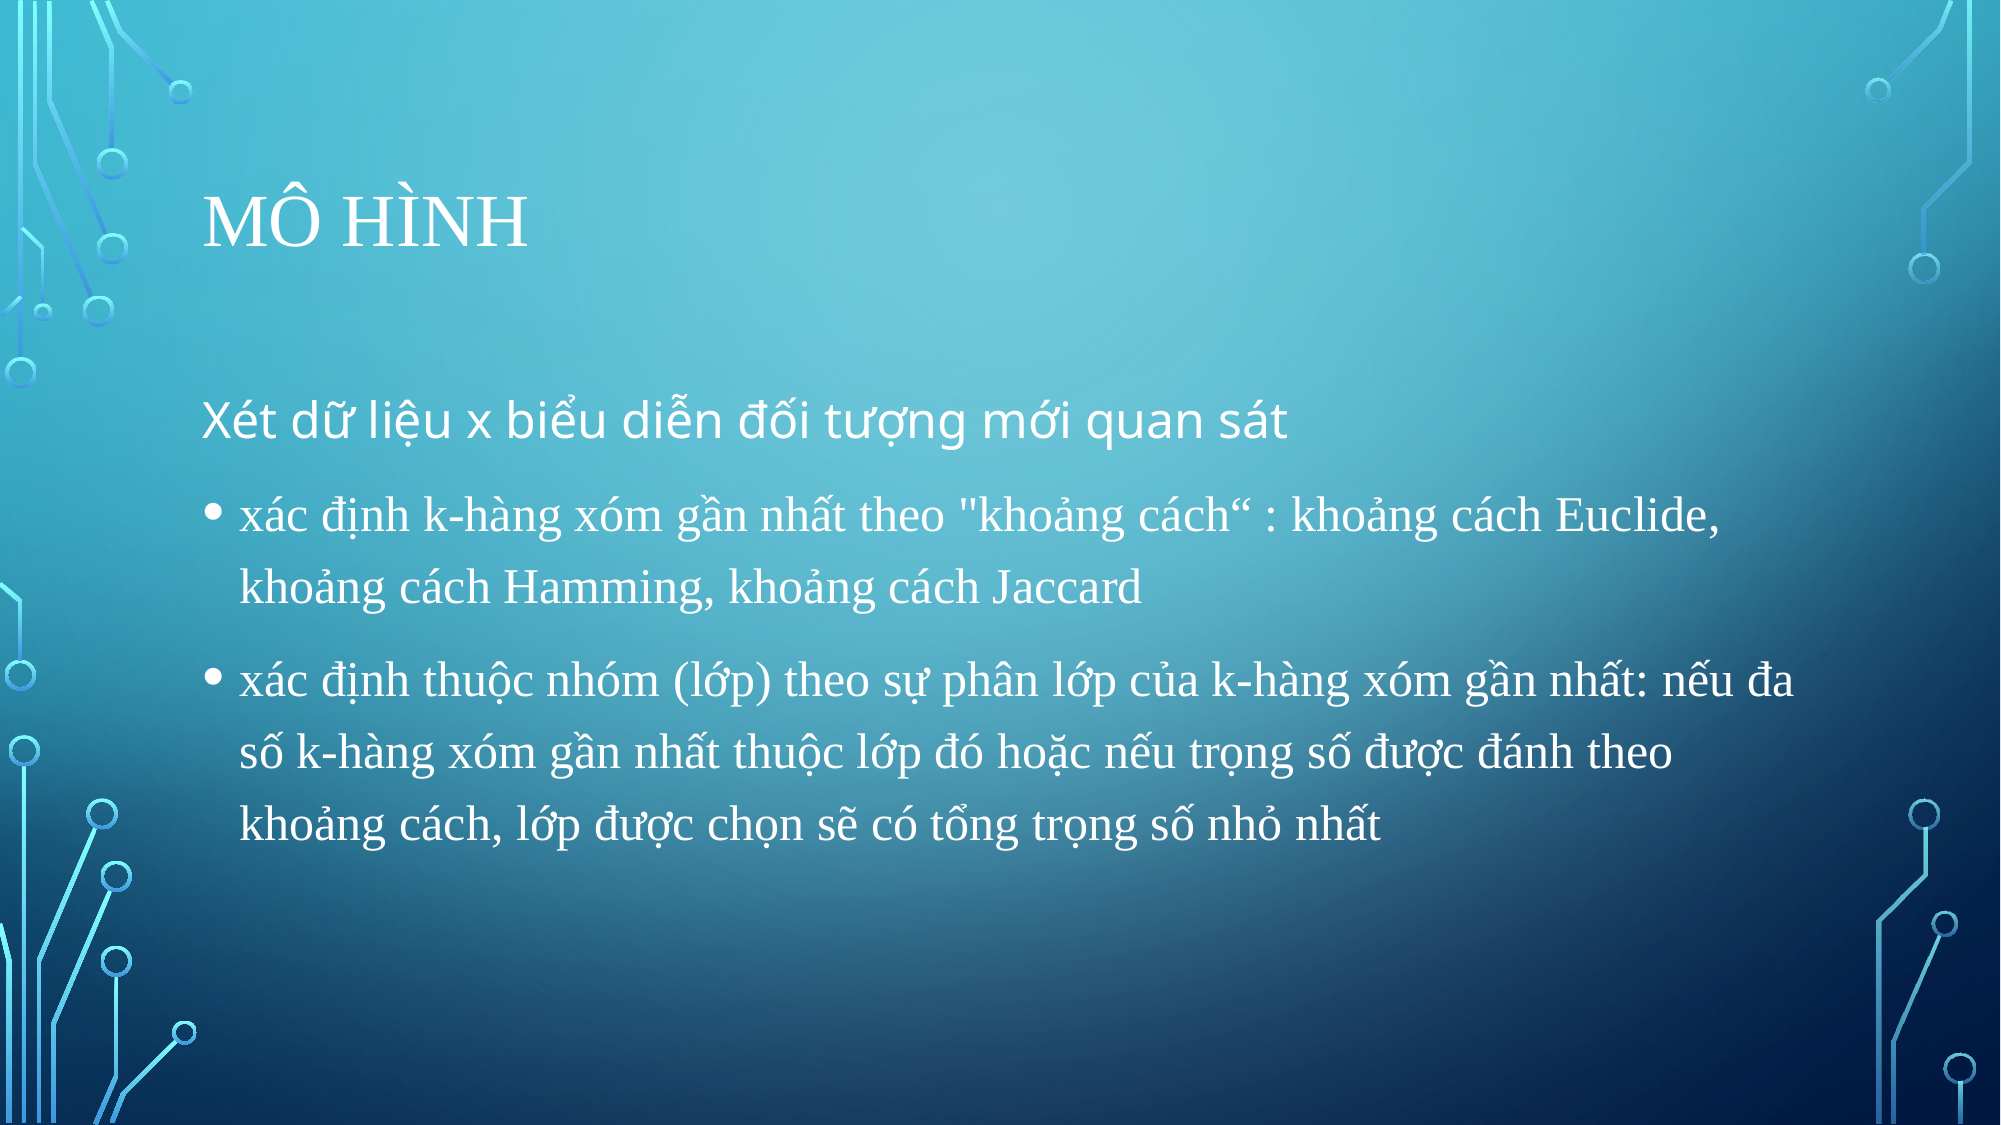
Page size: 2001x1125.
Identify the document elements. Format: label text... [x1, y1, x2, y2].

list Xét dữ liệu x biểu diễn đối tượng mới quan sát xác định k-hàng xóm gần nhất theo "khoảng cách“ : khoảng cách Euclide, khoảng cách Hamming, khoảng cách Jaccard xác định thuộc nhóm (lớp) theo sự phân lớp của k-hàng xóm gần nhất: nếu đa số k-hàng xóm gần nhất thuộc lớp đó hoặc nếu trọng số được đánh theo khoảng cách, lớp được chọn sẽ có tổng trọng số nhỏ nhất [187, 369, 1813, 950]
title Mô hình [187, 101, 1813, 344]
